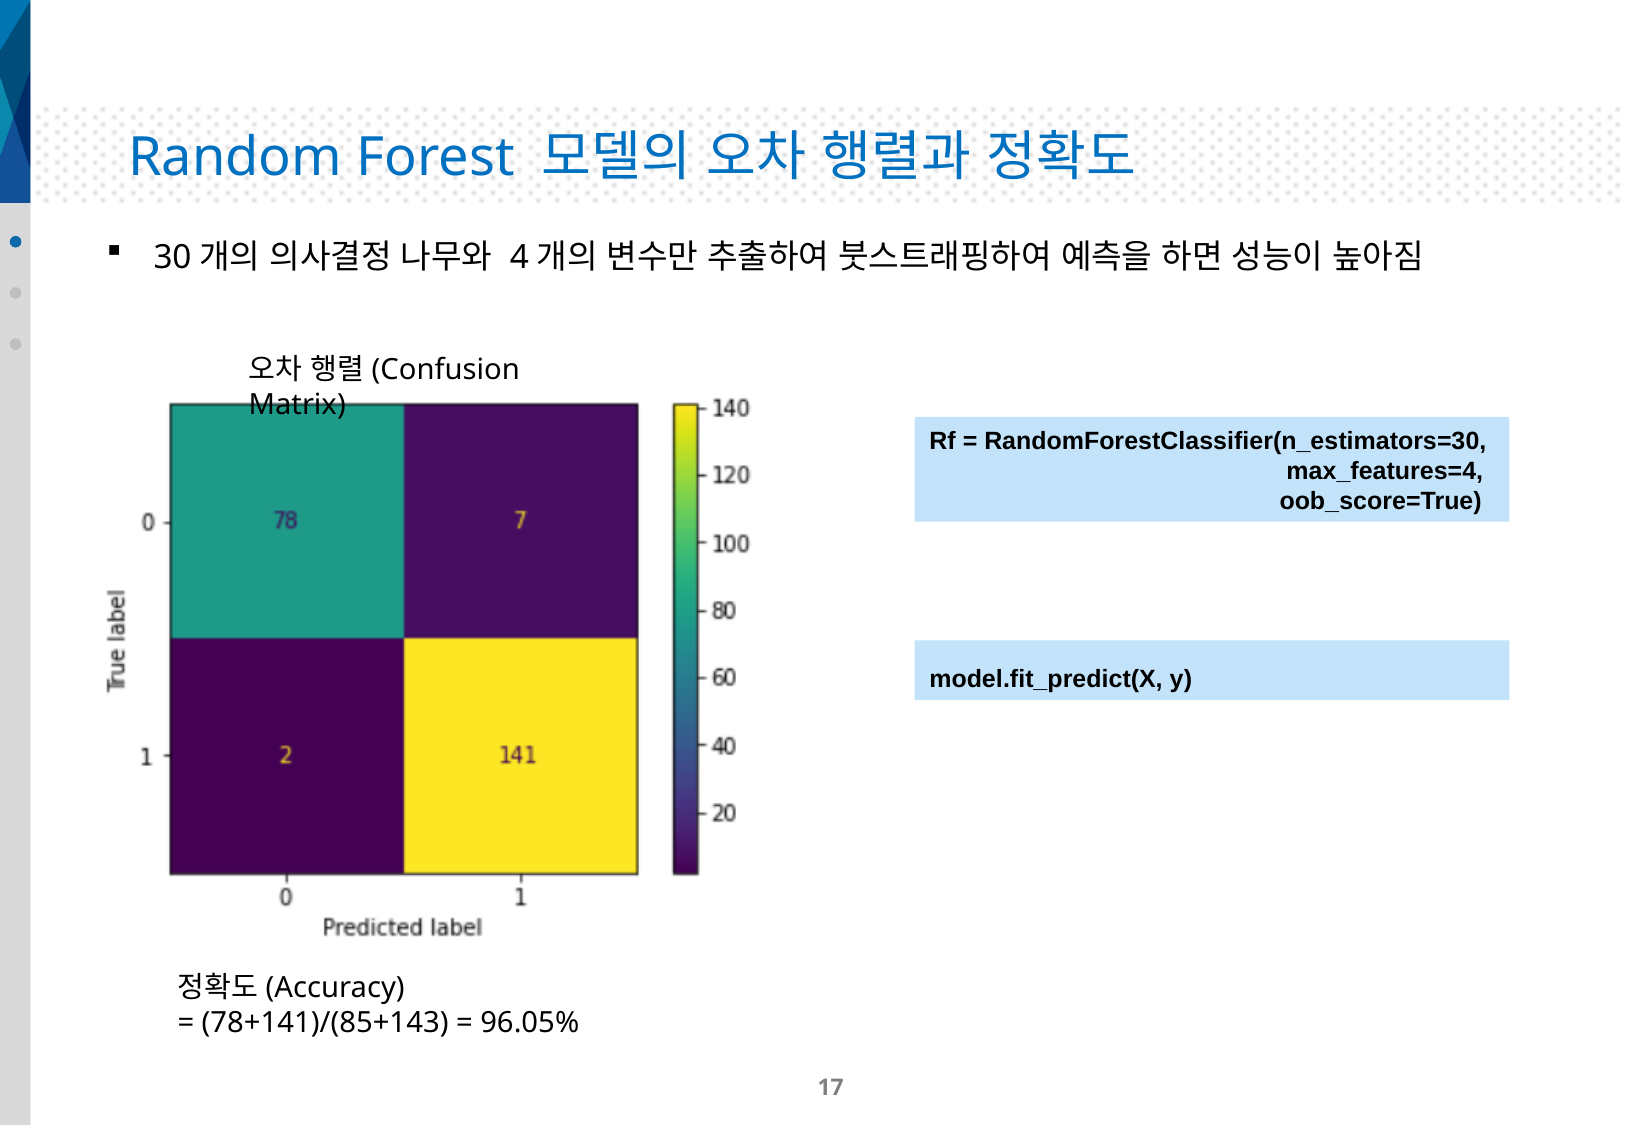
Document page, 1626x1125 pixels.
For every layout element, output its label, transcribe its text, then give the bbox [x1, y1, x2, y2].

text_box model.fit_predict(X, y) [914, 640, 1510, 700]
picture [0, 0, 1626, 1125]
text_box 정확도(Accuracy) = (78+141)/(85+143) = 96.05% [162, 960, 857, 1046]
title Random Forest 모델의 오차 행렬과 정확도 [128, 121, 1420, 188]
text_box Rf = RandomForestClassifier(n_estimators=30, max_features=4, oob_score=True) [914, 416, 1510, 522]
text_box 오차 행렬(Confusion Matrix) [233, 342, 624, 387]
text_box 30개의 의사결정 나무와 4개의 변수만 추출하여 붓스트래핑하여 예측을 하면 성능이 높아짐 [91, 207, 1593, 283]
